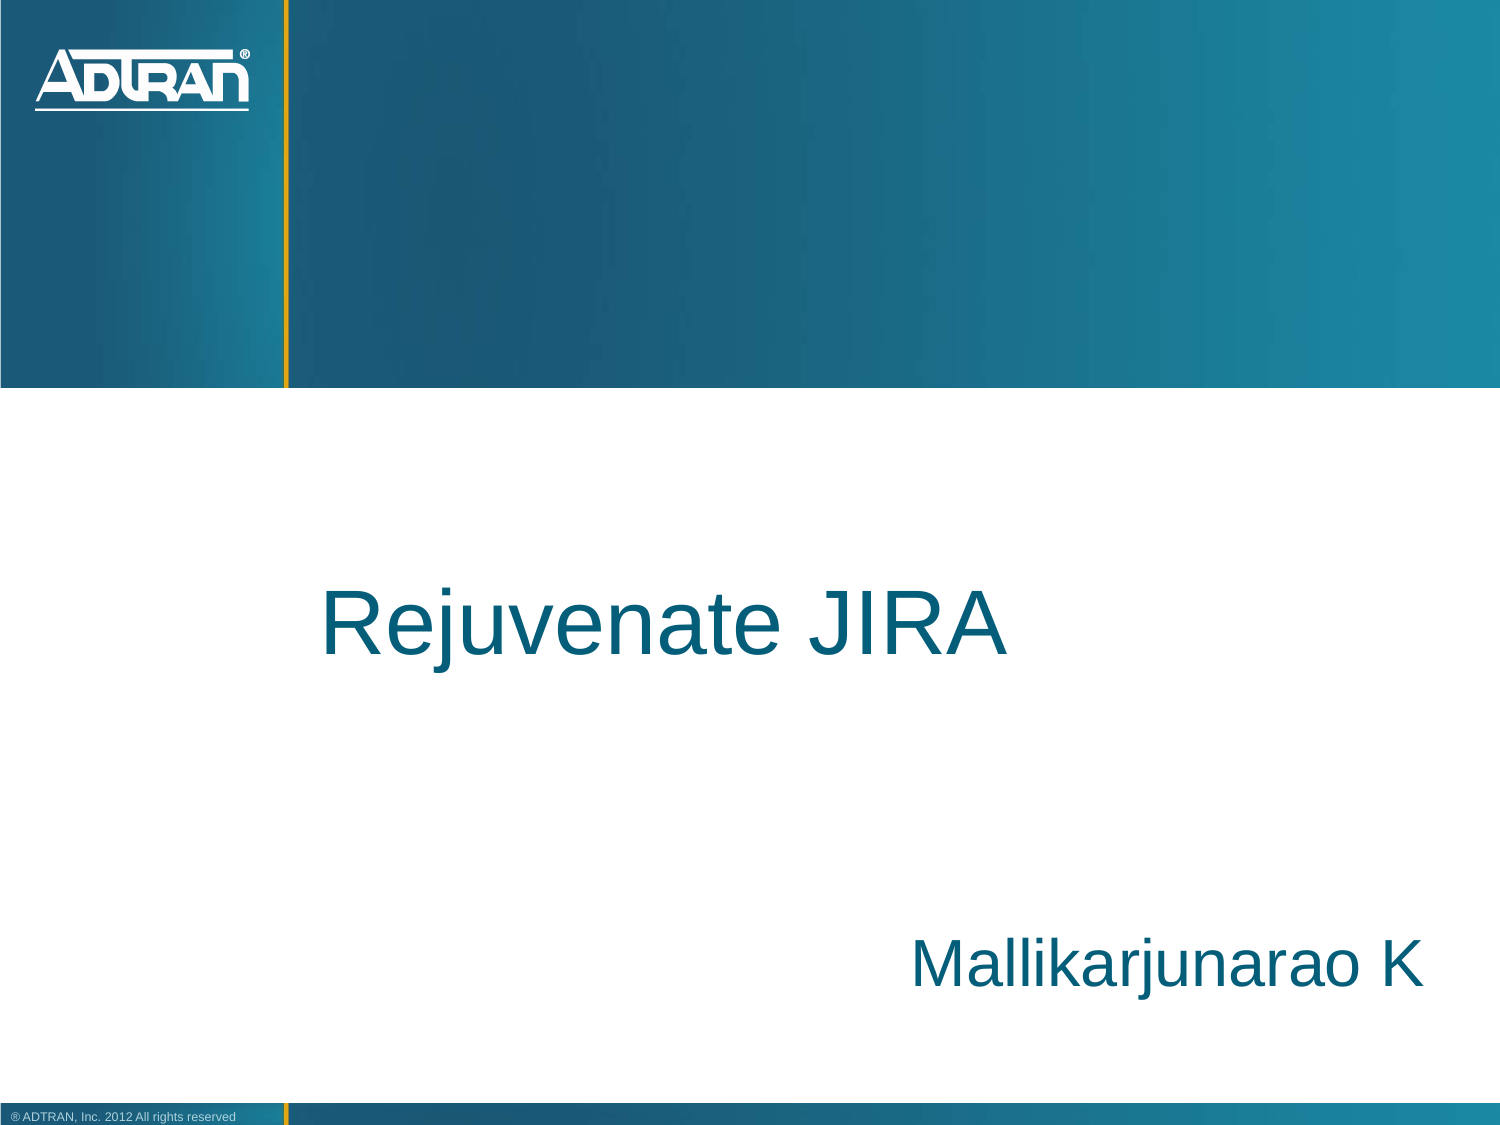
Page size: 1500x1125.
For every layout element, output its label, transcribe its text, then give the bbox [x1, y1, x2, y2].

picture [0, 1103, 1500, 1125]
text_box Mallikarjunarao K [892, 871, 1435, 1035]
title Rejuvenate JIRA [301, 520, 1269, 767]
picture [0, 0, 1500, 388]
